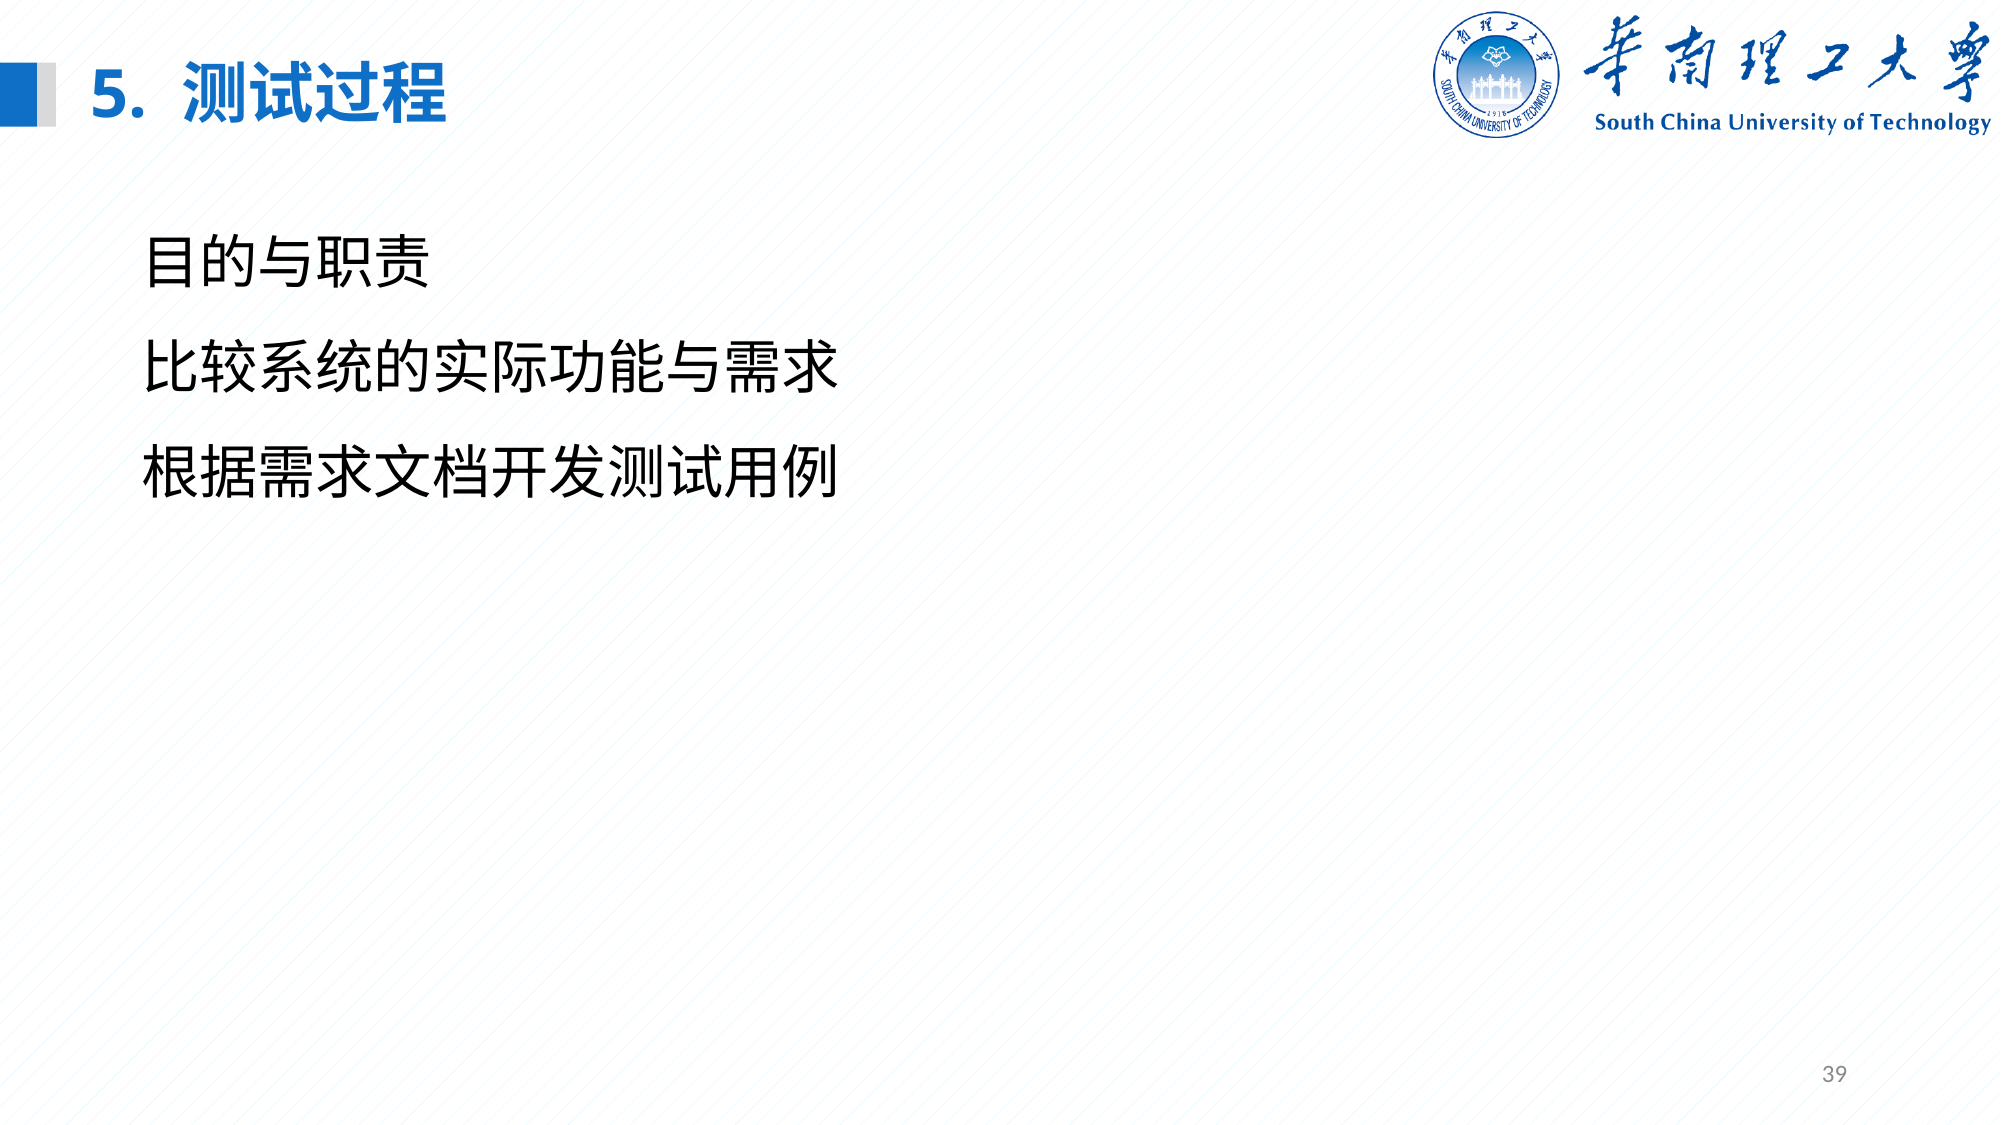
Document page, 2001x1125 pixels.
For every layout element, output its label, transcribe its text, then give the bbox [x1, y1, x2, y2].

list 目的与职责 比较系统的实际功能与需求 根据需求文档开发测试用例 [125, 182, 1852, 897]
slide_number 39 [1412, 1042, 1863, 1103]
text_box 5. 测试过程 [75, 43, 1250, 139]
picture [1433, 11, 1991, 138]
